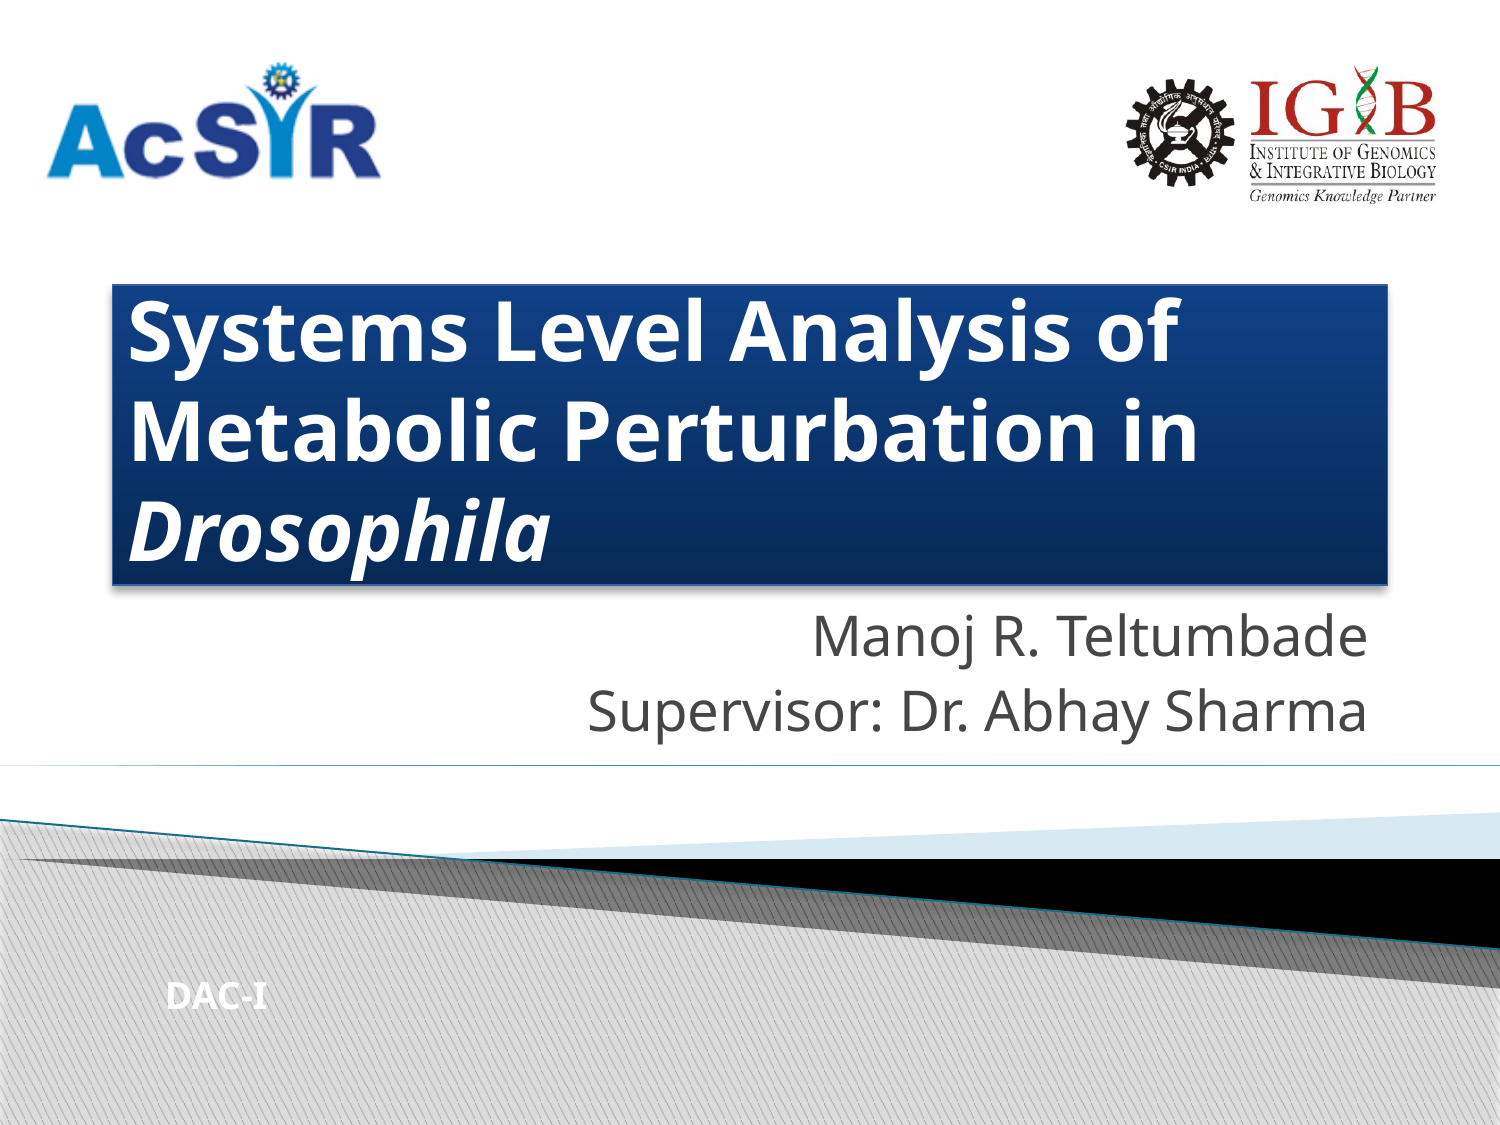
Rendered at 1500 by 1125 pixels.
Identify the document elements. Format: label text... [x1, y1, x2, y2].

text_box DAC-I [150, 964, 488, 1025]
picture [5, 859, 1500, 989]
picture [43, 62, 403, 205]
title Systems Level Analysis of Metabolic Perturbation in Drosophila [112, 284, 1388, 586]
picture [1124, 62, 1438, 205]
subtitle Manoj R. Teltumbade Supervisor: Dr. Abhay Sharma [112, 592, 1388, 790]
